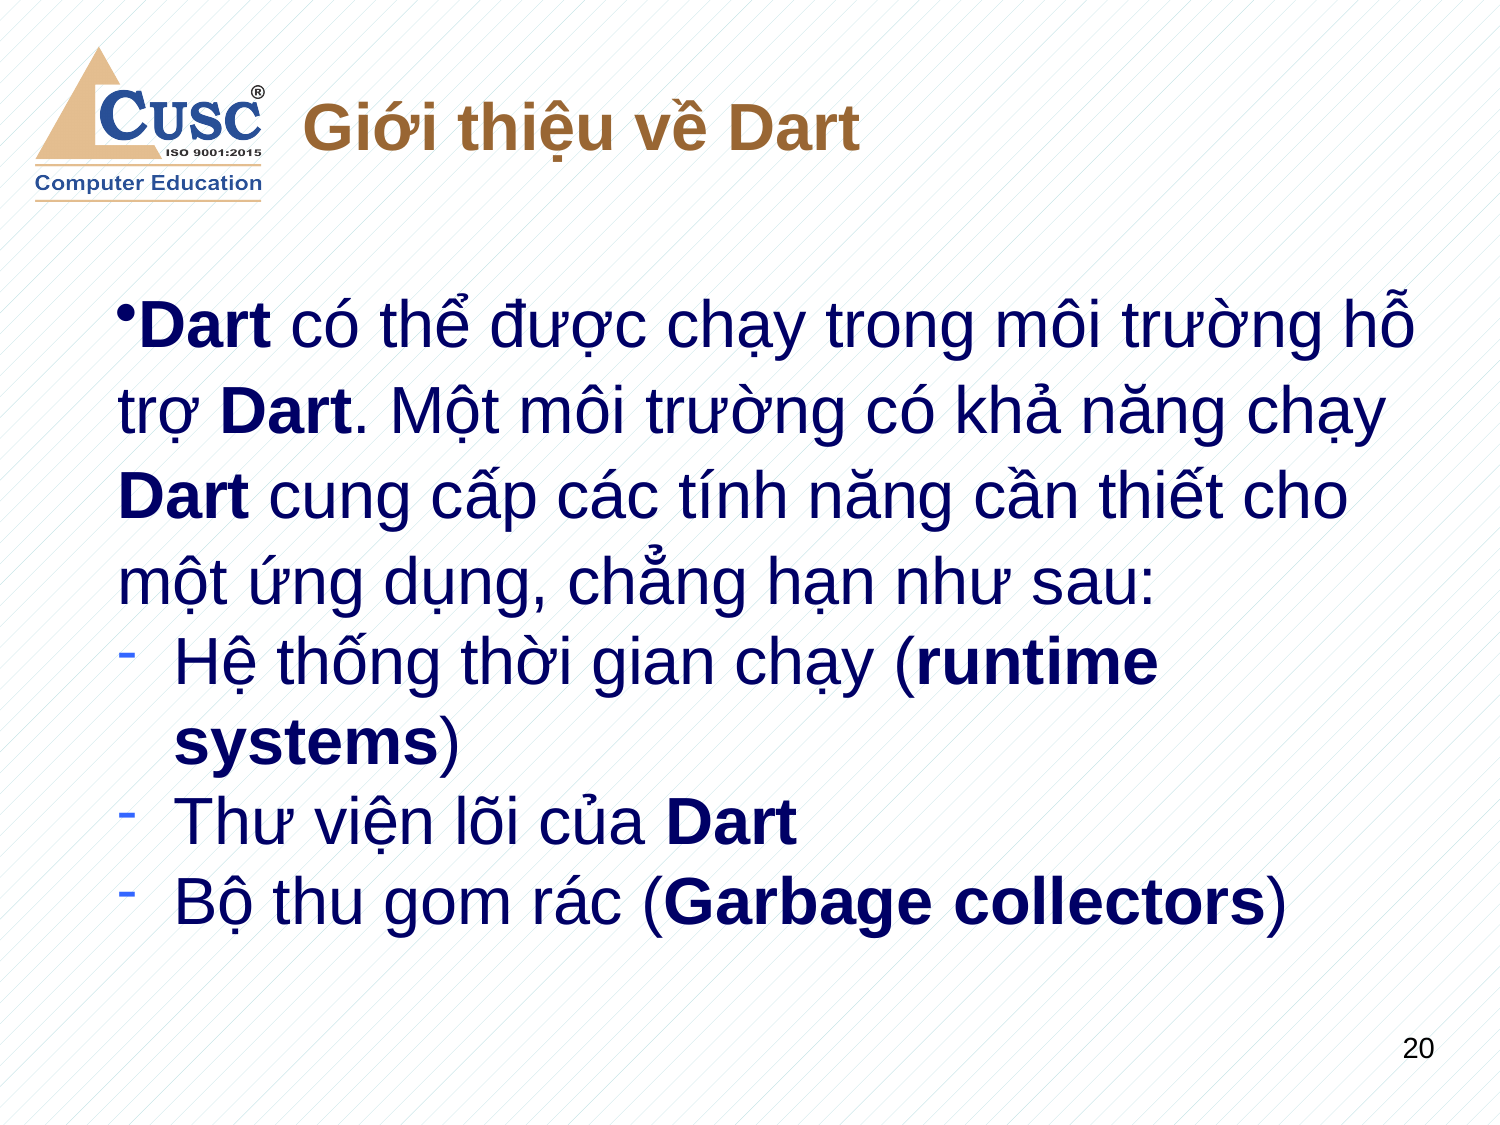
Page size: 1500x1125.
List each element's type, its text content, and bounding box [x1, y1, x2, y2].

picture [35, 46, 265, 202]
list Dart có thể được chạy trong môi trường hỗ trợ Dart. Một môi trường có khả năng chạy Dart cung cấp các tính năng cần thiết cho một ứng dụng, chẳng hạn như sau: Hệ thống thời gian chạy (runtime systems) Thư viện lõi của Dart Bộ thu gom rác (Garbage collectors) [99, 267, 1450, 1038]
title Giới thiệu về Dart [287, 46, 1450, 202]
slide_number 20 [1100, 1021, 1450, 1113]
